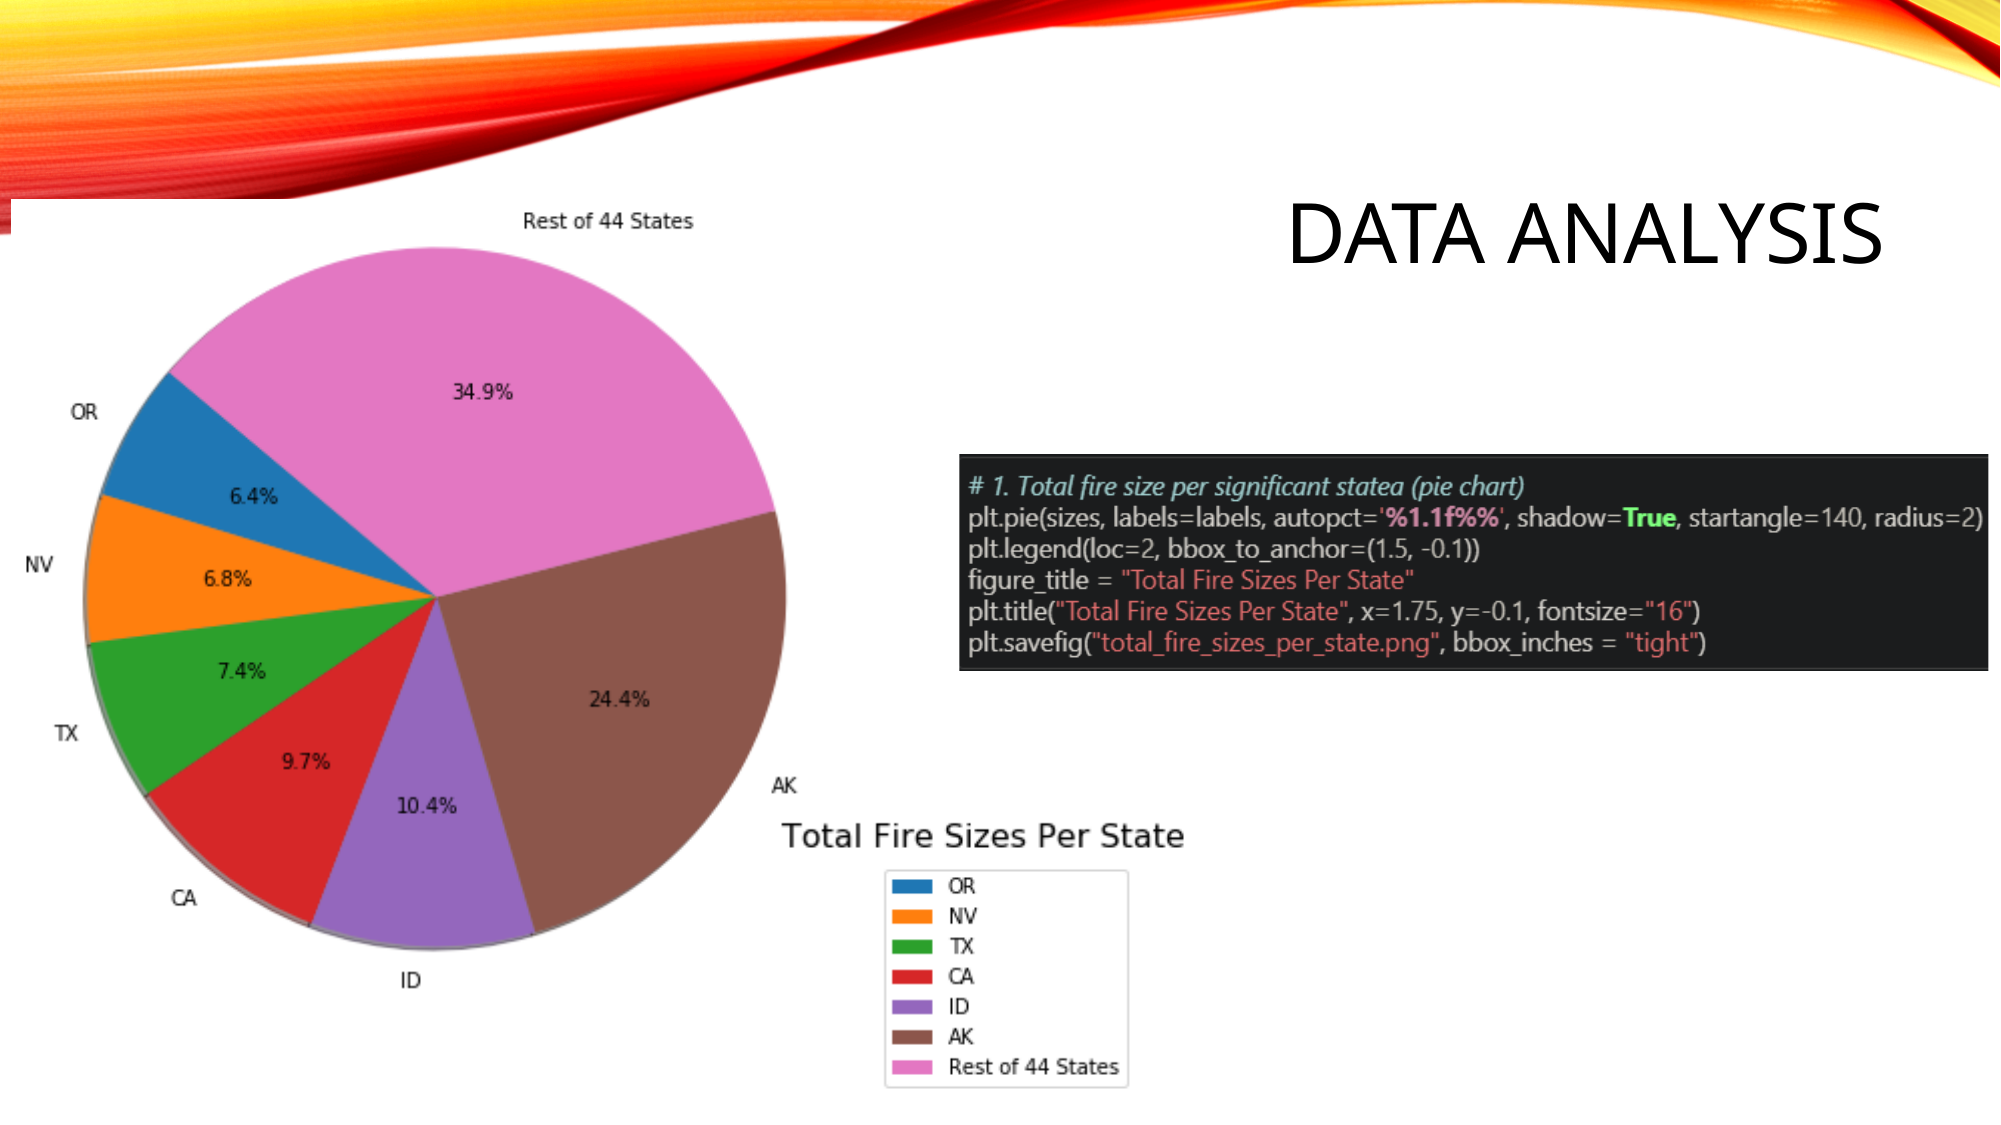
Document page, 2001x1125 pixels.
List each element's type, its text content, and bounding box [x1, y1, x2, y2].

picture [0, 0, 2000, 1102]
title Data Analysis [487, 130, 1901, 343]
